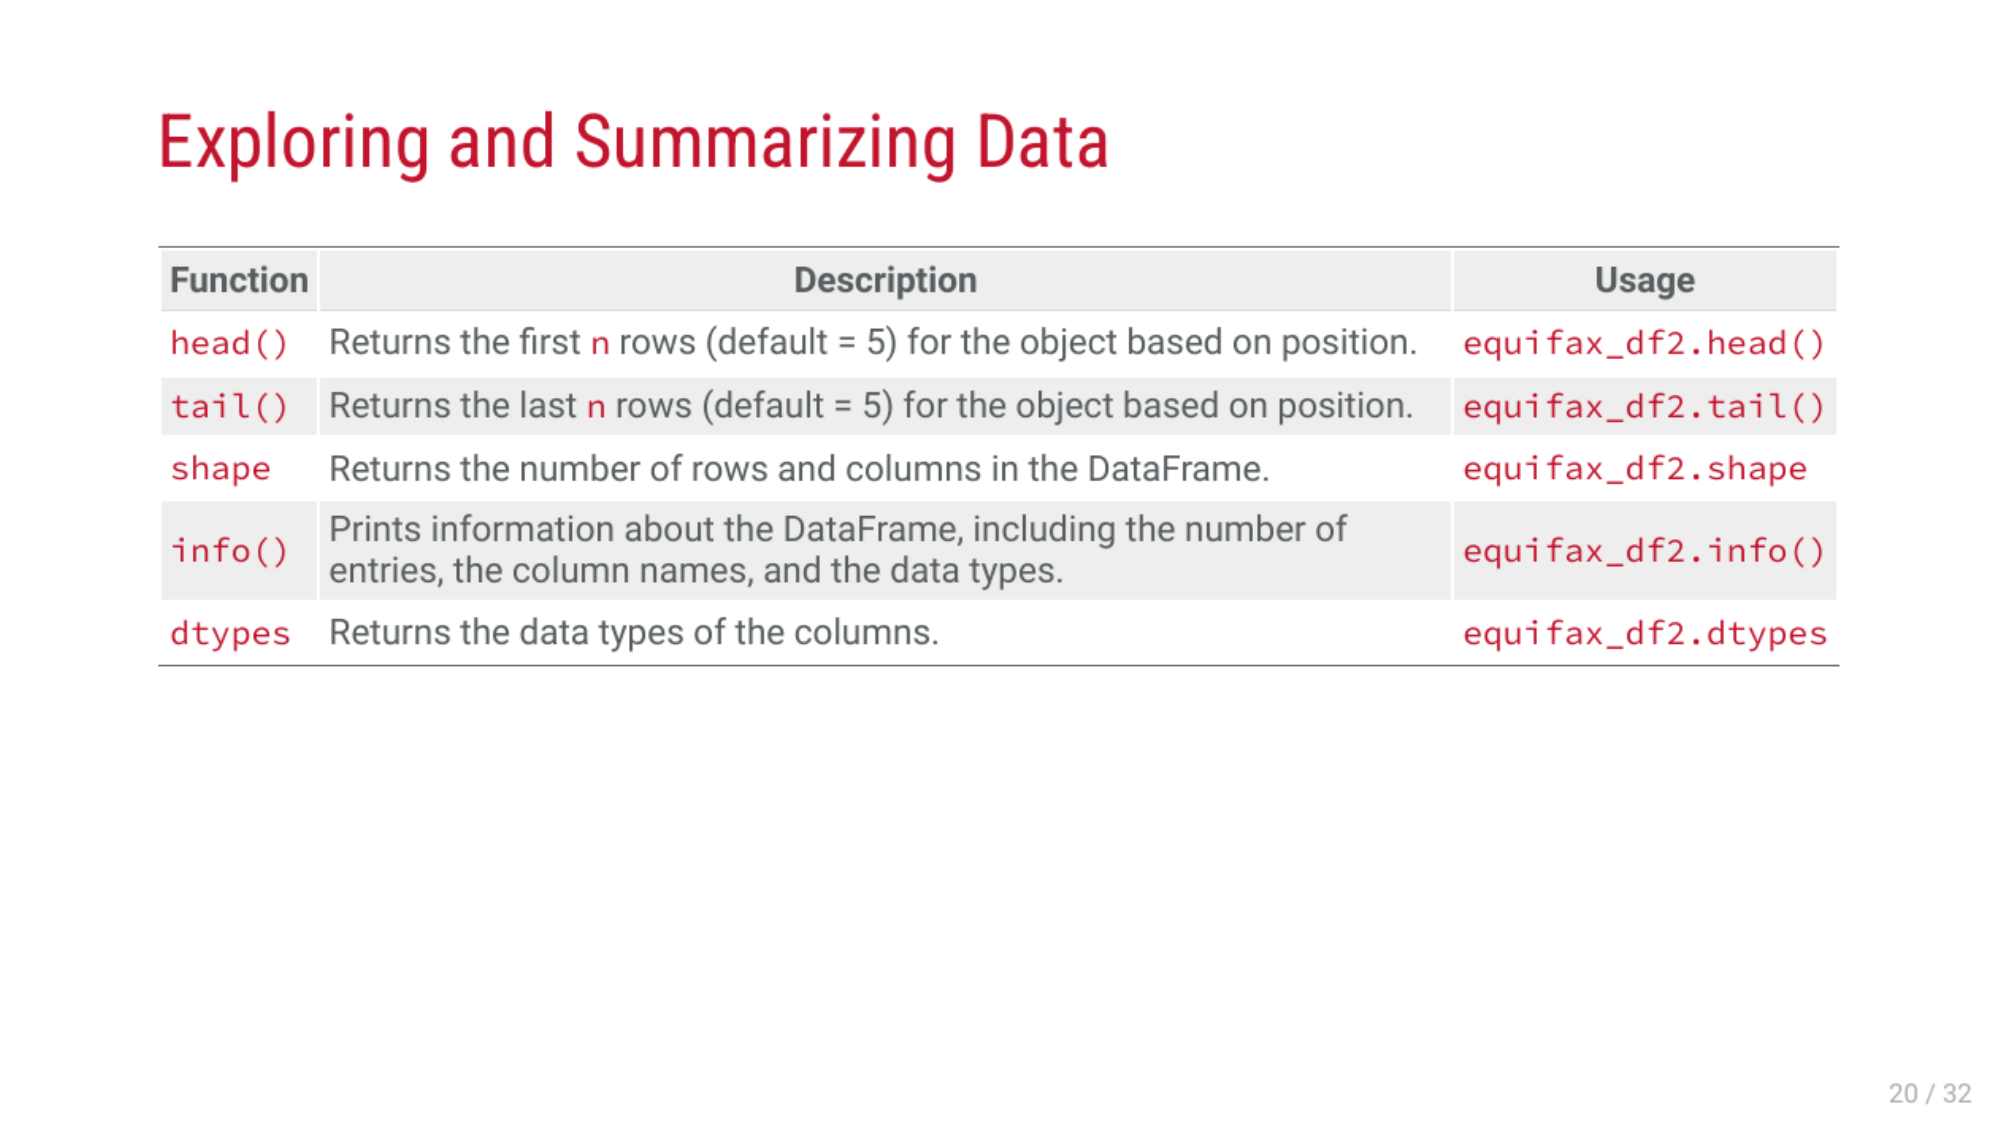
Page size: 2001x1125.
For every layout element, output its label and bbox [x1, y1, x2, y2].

list [0, 0, 2000, 1125]
